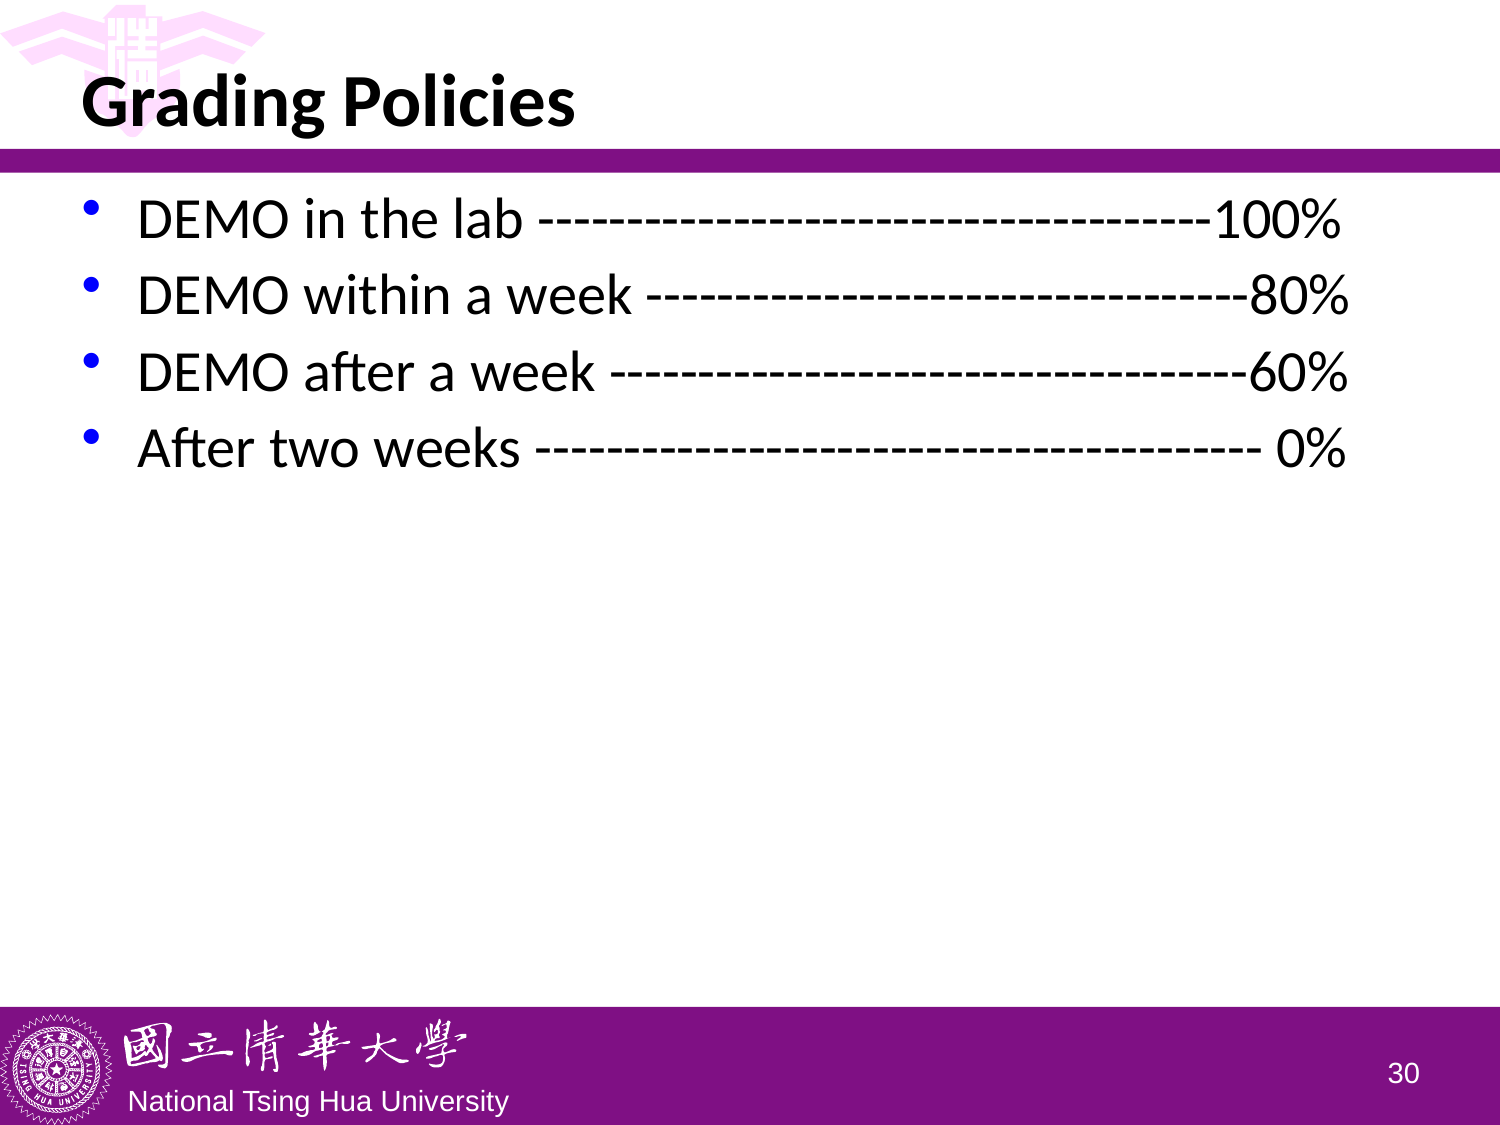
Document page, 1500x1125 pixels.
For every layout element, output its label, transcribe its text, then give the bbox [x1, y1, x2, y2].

title Grading Policies [66, 37, 1436, 149]
list DEMO in the lab --------------------------------------100% DEMO within a week ----------------------------------80% DEMO after a week ------------------------------------60% After two weeks ----------------------------------------- 0% [66, 172, 1436, 1003]
slide_number 29 [1122, 1021, 1436, 1097]
